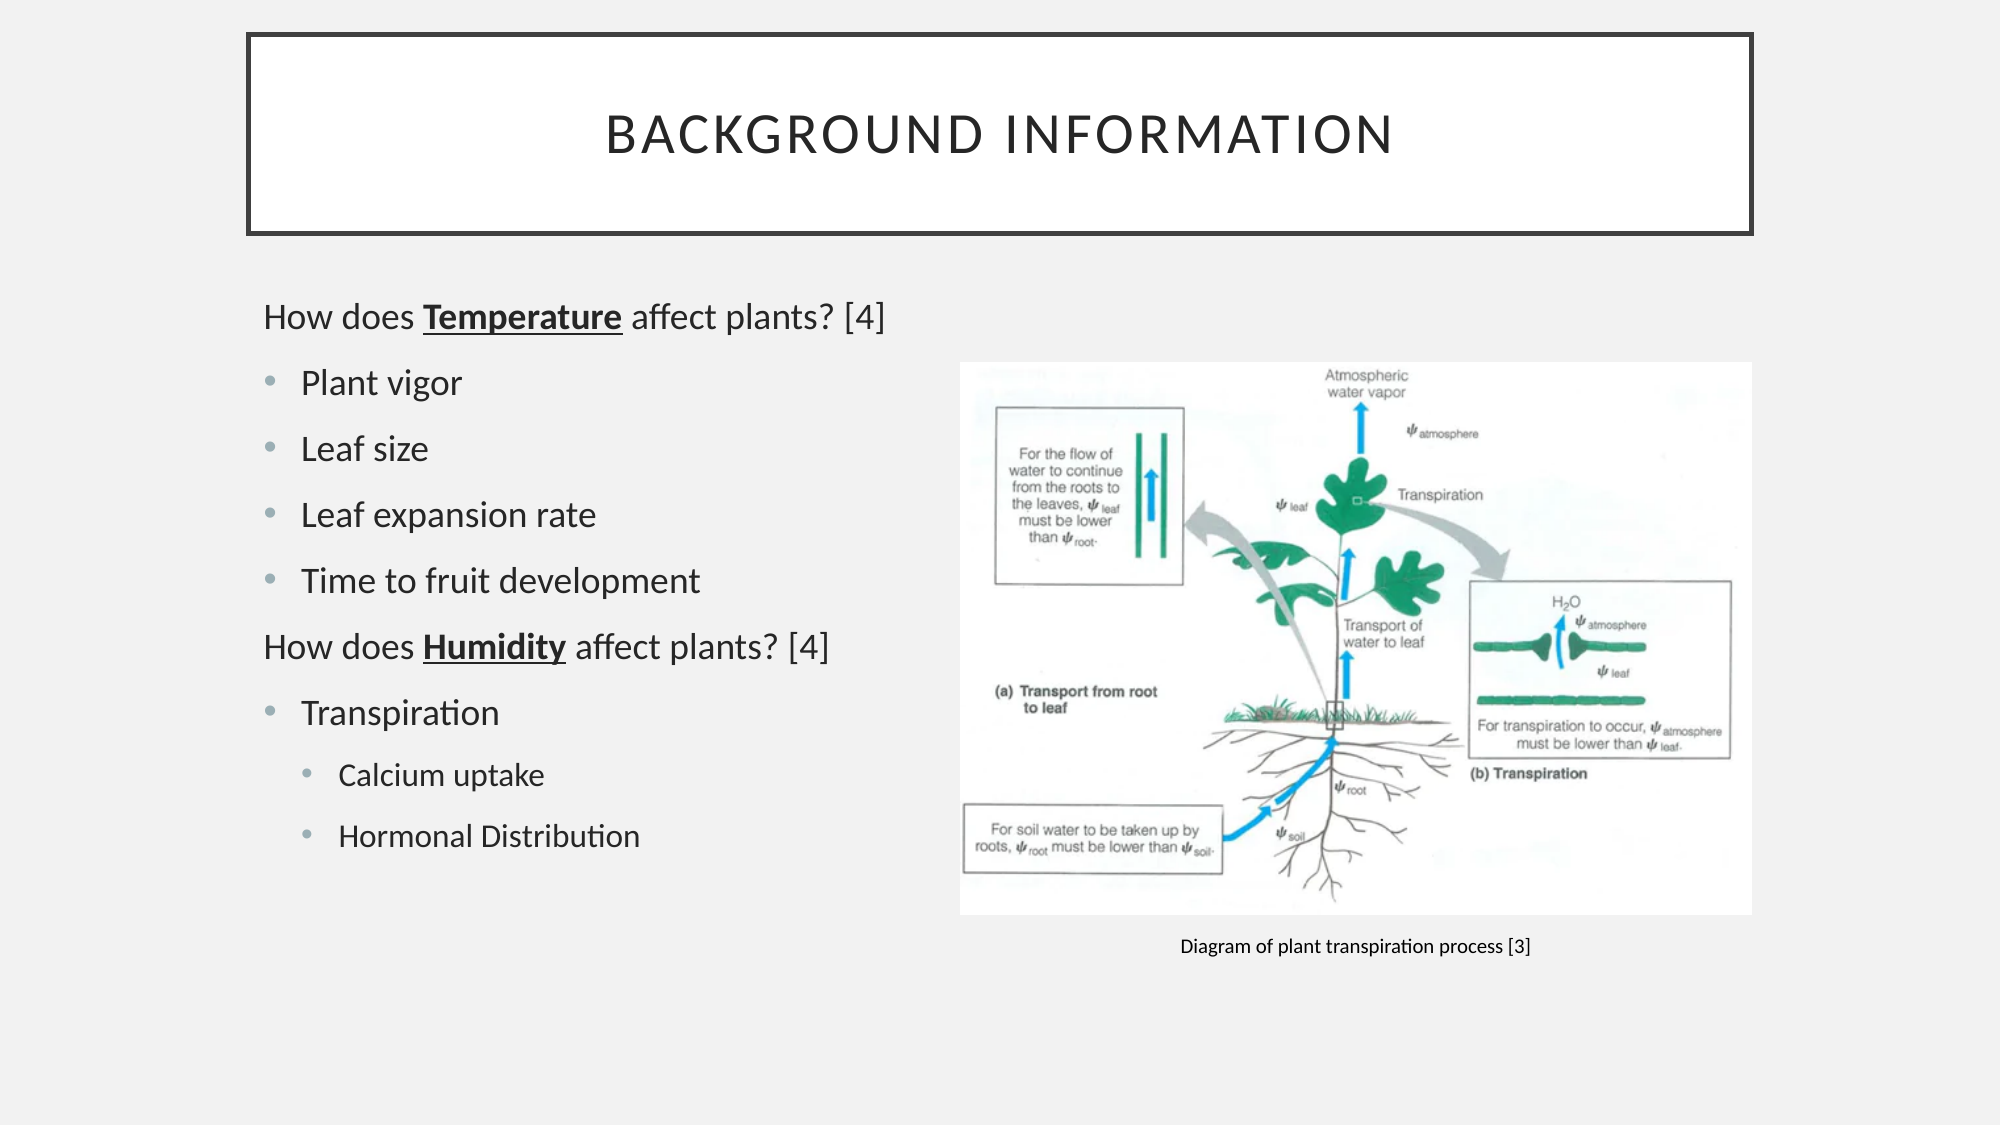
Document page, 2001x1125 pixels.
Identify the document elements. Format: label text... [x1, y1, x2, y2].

text_box Diagram of plant transpiration process [3] [960, 924, 1752, 965]
title Background Information [246, 32, 1754, 236]
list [960, 362, 1752, 915]
list How does Temperature affect plants? [4] Plant vigor Leaf size Leaf expansion rate Time to fruit development How does Humidity affect plants? [4] Transpiration Calcium uptake Hormonal Distribution [248, 285, 961, 992]
